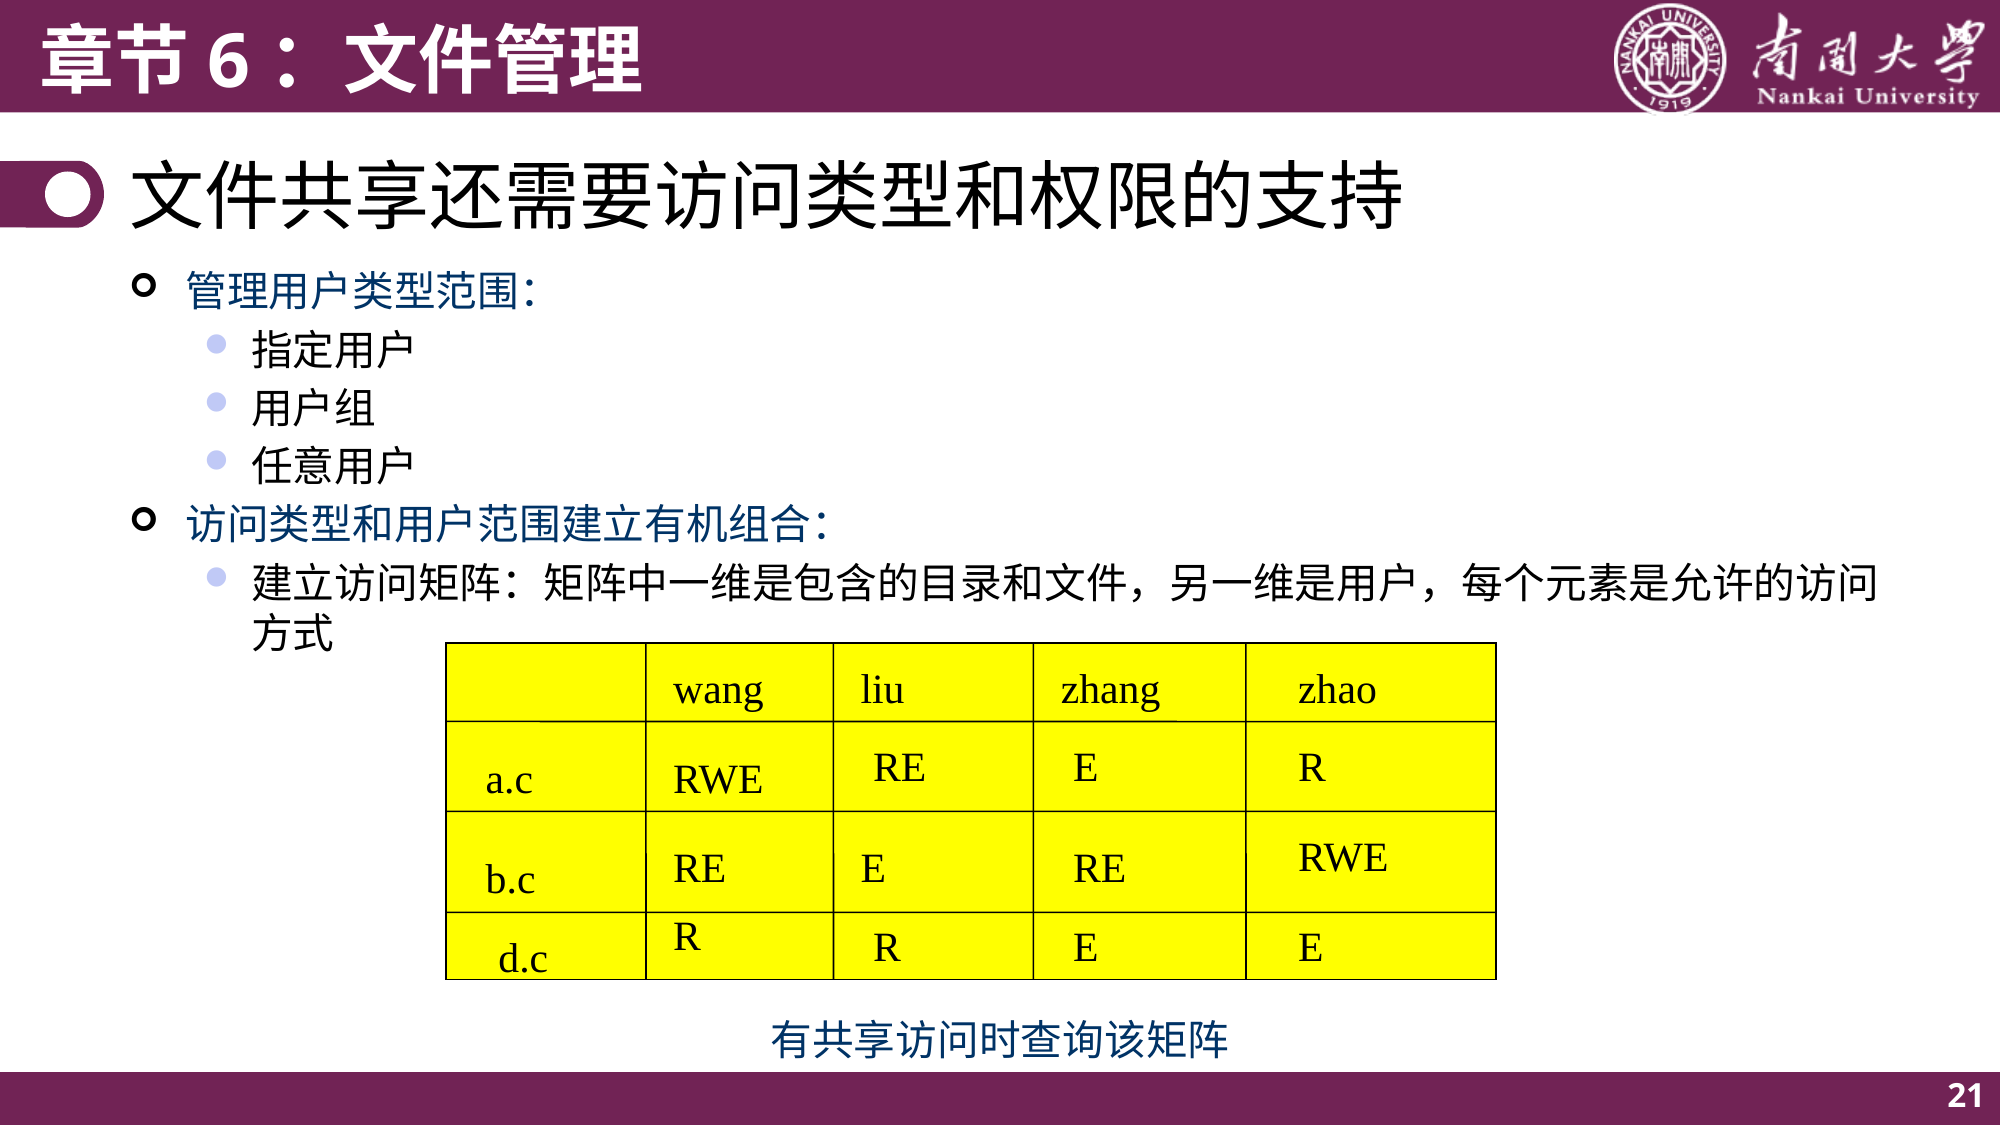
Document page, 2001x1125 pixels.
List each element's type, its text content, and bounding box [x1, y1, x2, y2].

title 文件共享还需要访问类型和权限的支持 [114, 143, 1886, 255]
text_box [445, 642, 1497, 983]
list 管理用户类型范围： 指定用户 用户组 任意用户 访问类型和用户范围建立有机组合： 建立访问矩阵：矩阵中一维是包含的目录和文件，另一维是用户，每个元素是允许的访问方式 [114, 257, 1898, 706]
slide_number 21 [1550, 1070, 2000, 1124]
picture [1614, 2, 2001, 120]
text_box 有共享访问时查询该矩阵 [409, 1006, 1591, 1072]
